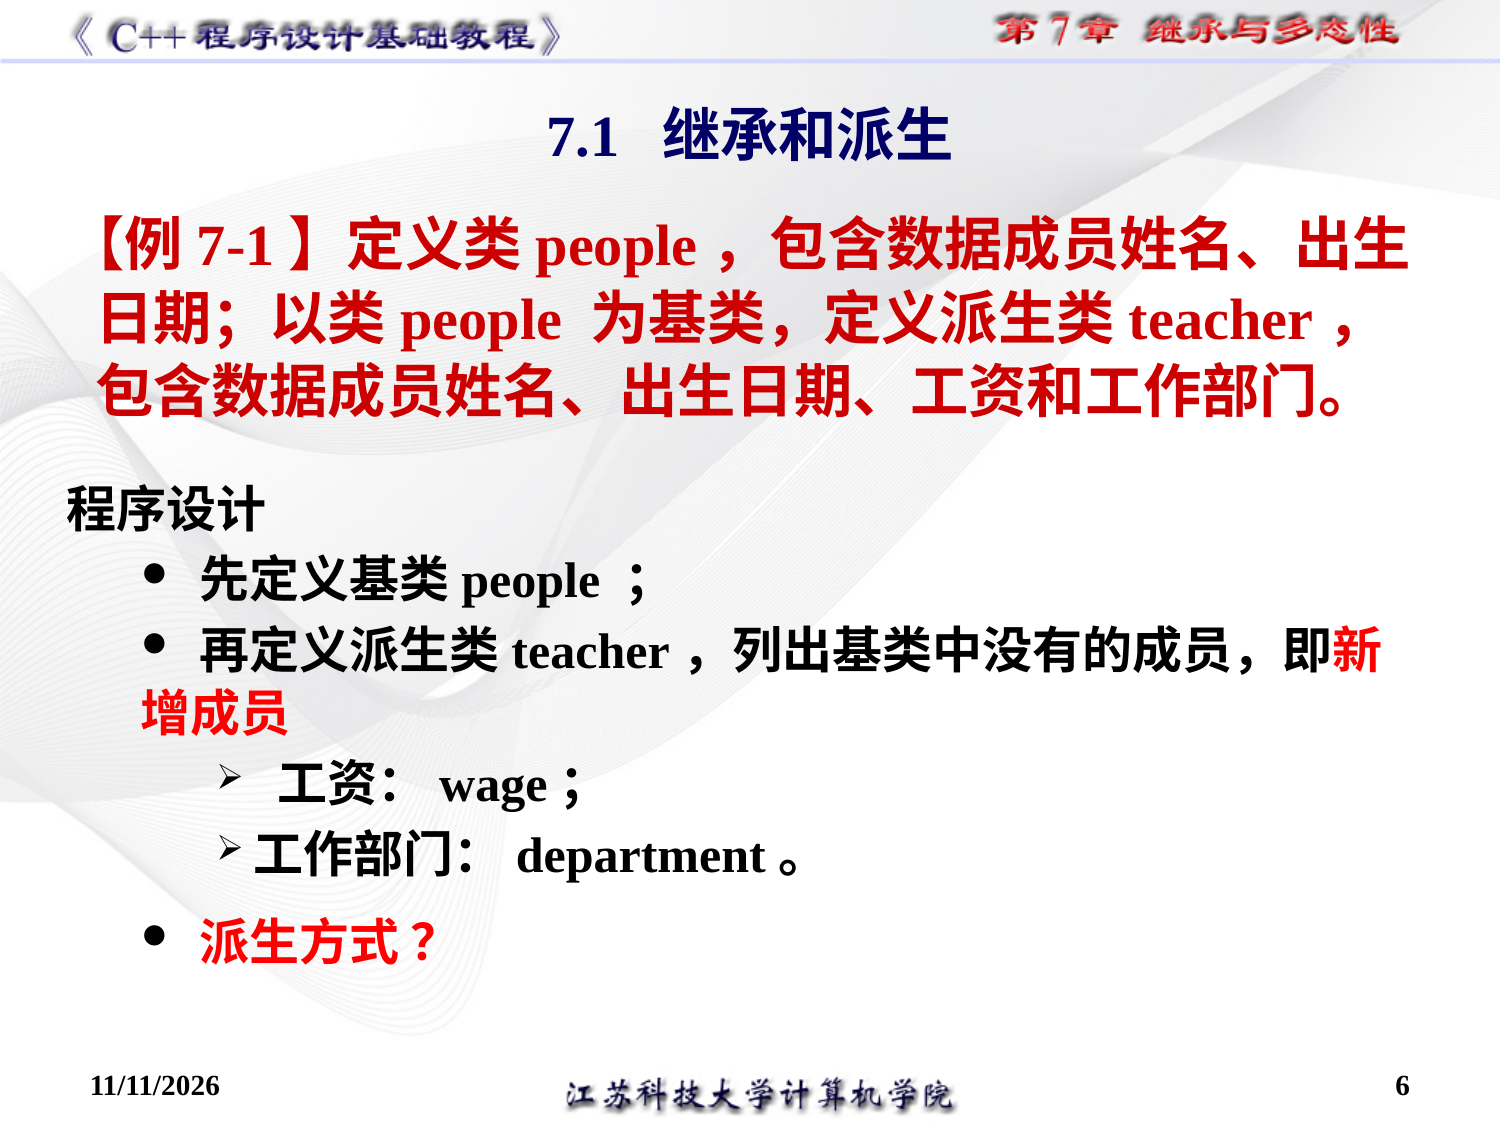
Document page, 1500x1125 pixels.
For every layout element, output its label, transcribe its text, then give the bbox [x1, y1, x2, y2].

picture [0, 0, 1500, 1125]
title 7.1 继承和派生 [74, 80, 1426, 185]
list 【例7-1】定义类people，包含数据成员姓名、出生日期；以类people 为基类，定义派生类teacher，包含数据成员姓名、出生日期、工资和工作部门。 程序设计 先定义基类people ； 再定义派生类teacher，列出基类中没有的成员，即新增成员 工资：wage； 工作部门：department。 派生方式 ？ [51, 196, 1448, 1036]
